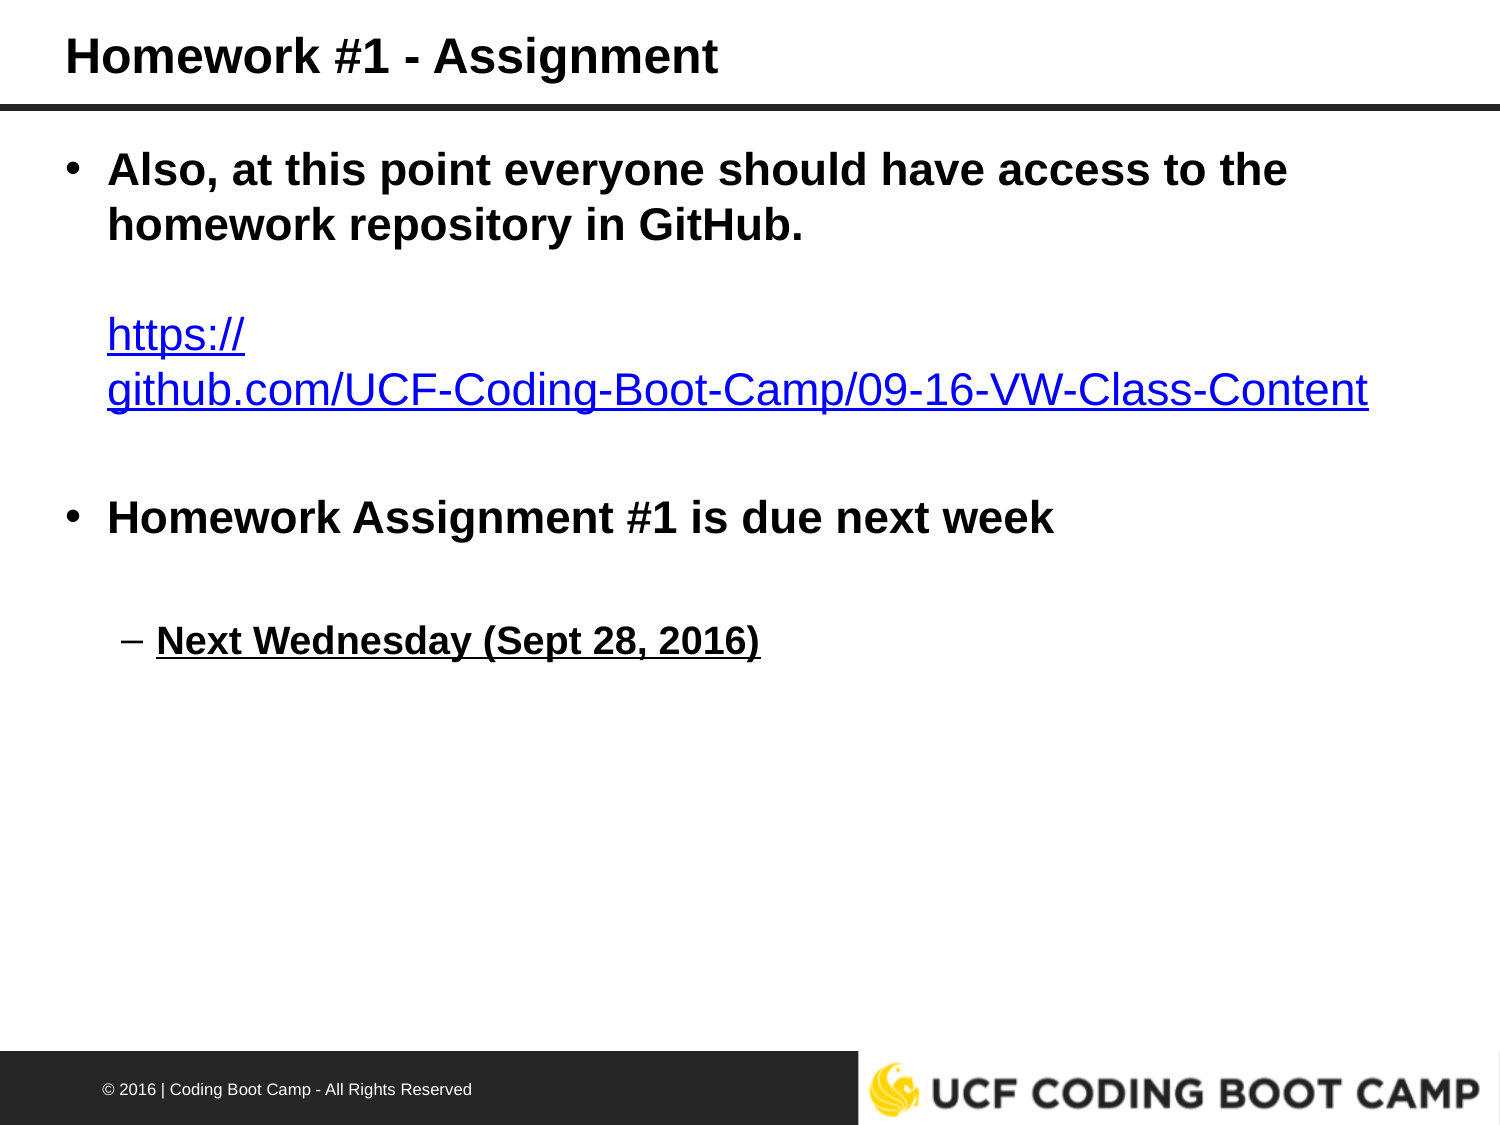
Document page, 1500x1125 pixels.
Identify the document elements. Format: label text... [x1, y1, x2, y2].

picture [858, 1051, 1500, 1125]
text_box Also, at this point everyone should have access to the homework repository in GitHub. https://github.com/UCF-Coding-Boot-Camp/09-16-VW-Class-Content Homework Assignment #1 is due next week Next Wednesday (Sept 28, 2016) [49, 124, 1484, 863]
title Homework #1 - Assignment [50, 0, 948, 108]
